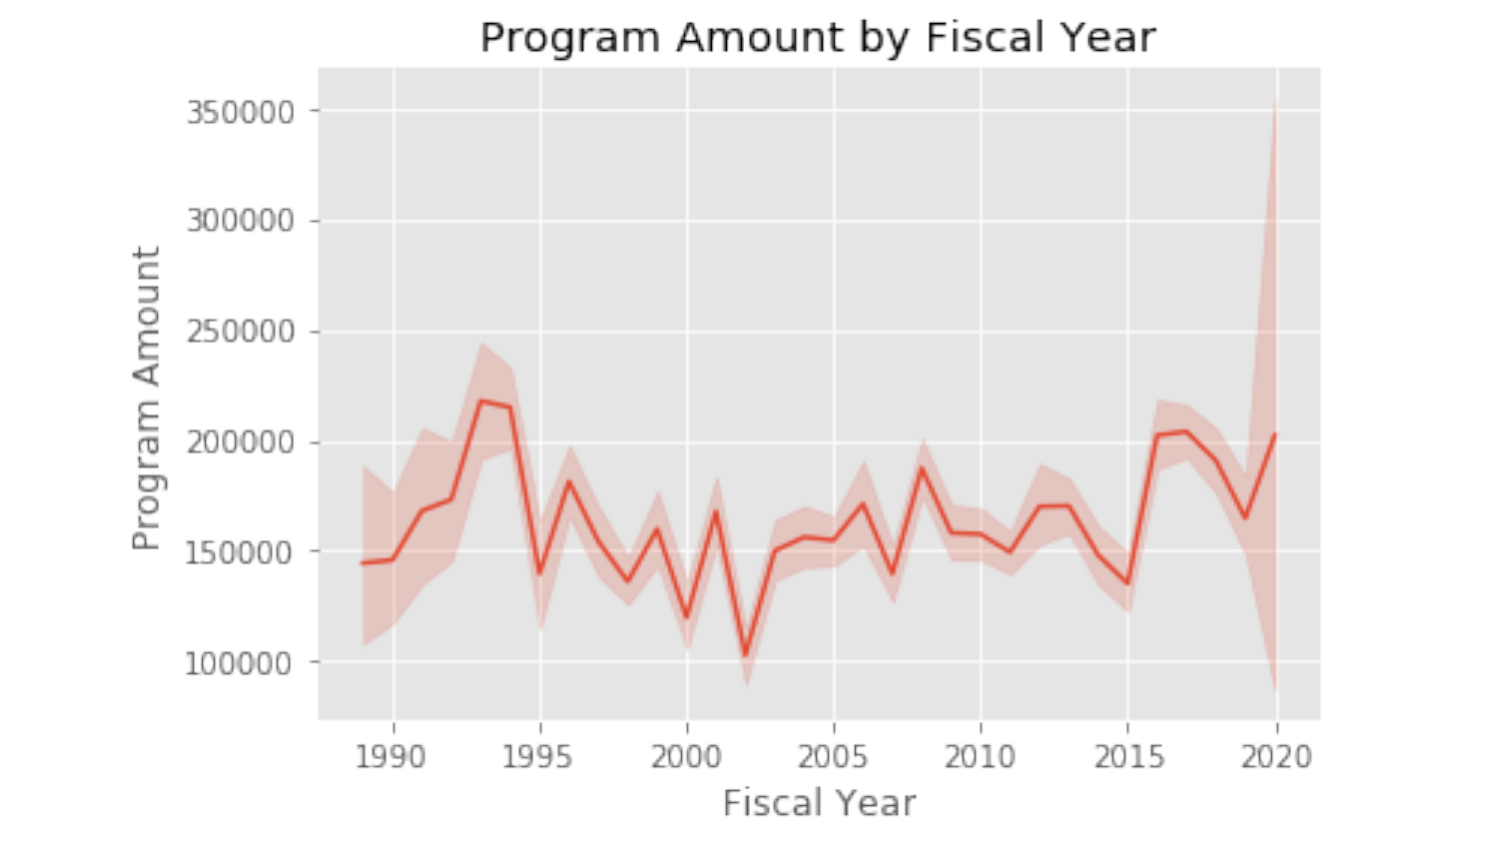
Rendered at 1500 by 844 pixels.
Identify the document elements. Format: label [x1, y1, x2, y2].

picture [112, 0, 1340, 844]
